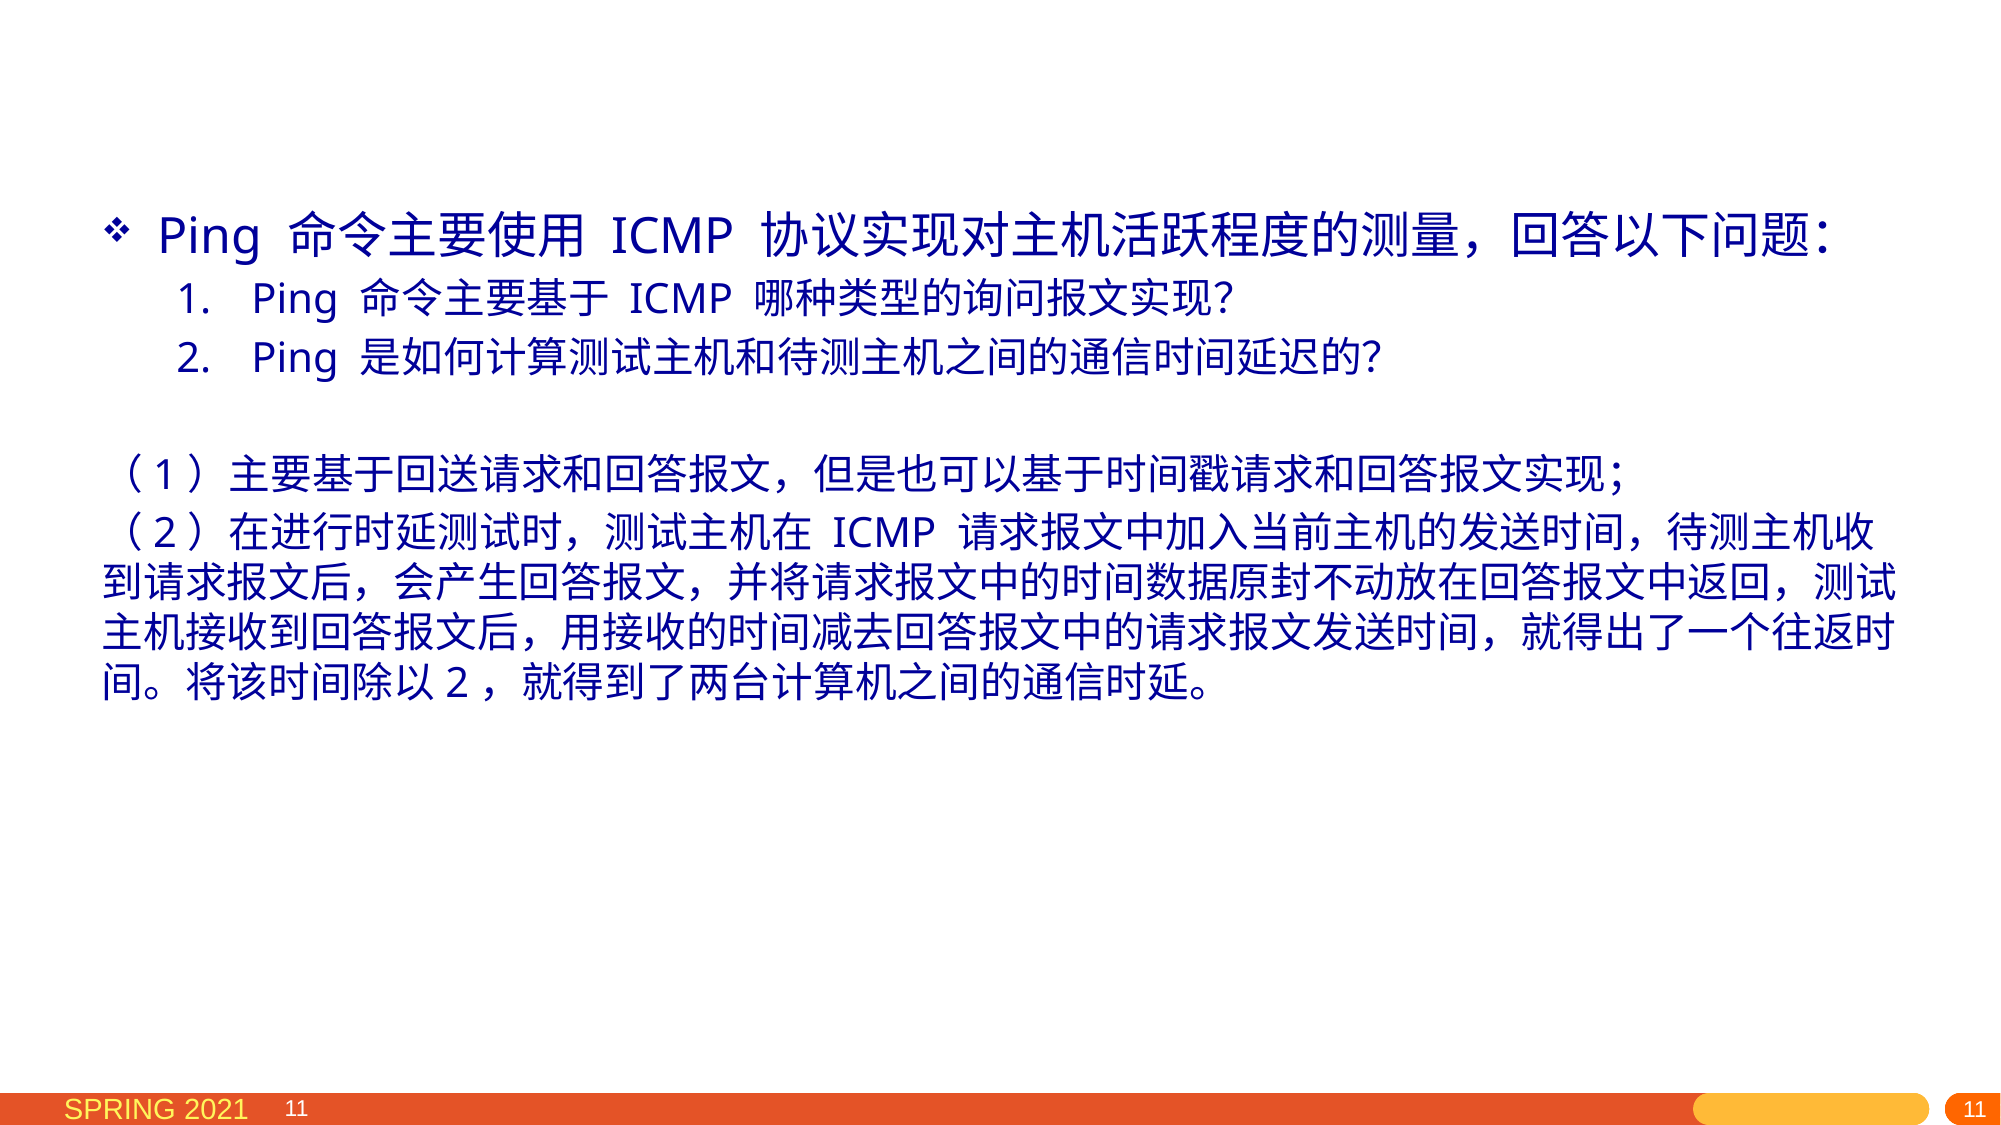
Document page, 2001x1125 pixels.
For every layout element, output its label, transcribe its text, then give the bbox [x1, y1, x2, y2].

list Ping 命令主要使用 ICMP 协议实现对主机活跃程度的测量，回答以下问题： Ping 命令主要基于 ICMP 哪种类型的询问报文实现？ Ping 是如何计算测试主机和待测主机之间的通信时间延迟的？ （1）主要基于回送请求和回答报文，但是也可以基于时间戳请求和回答报文实现； （2）在进行时延测试时，测试主机在 ICMP 请求报文中加入当前主机的发送时间，待测主机收到请求报文后，会产生回答报文，并将请求报文中的时间数据原封不动放在回答报文中返回，测试主机接收到回答报文后，用接收的时间减去回答报文中的请求报文发送时间，就得出了一个往返时间。将该时间除以2，就得到了两台计算机之间的通信时延。 [86, 196, 1914, 1035]
